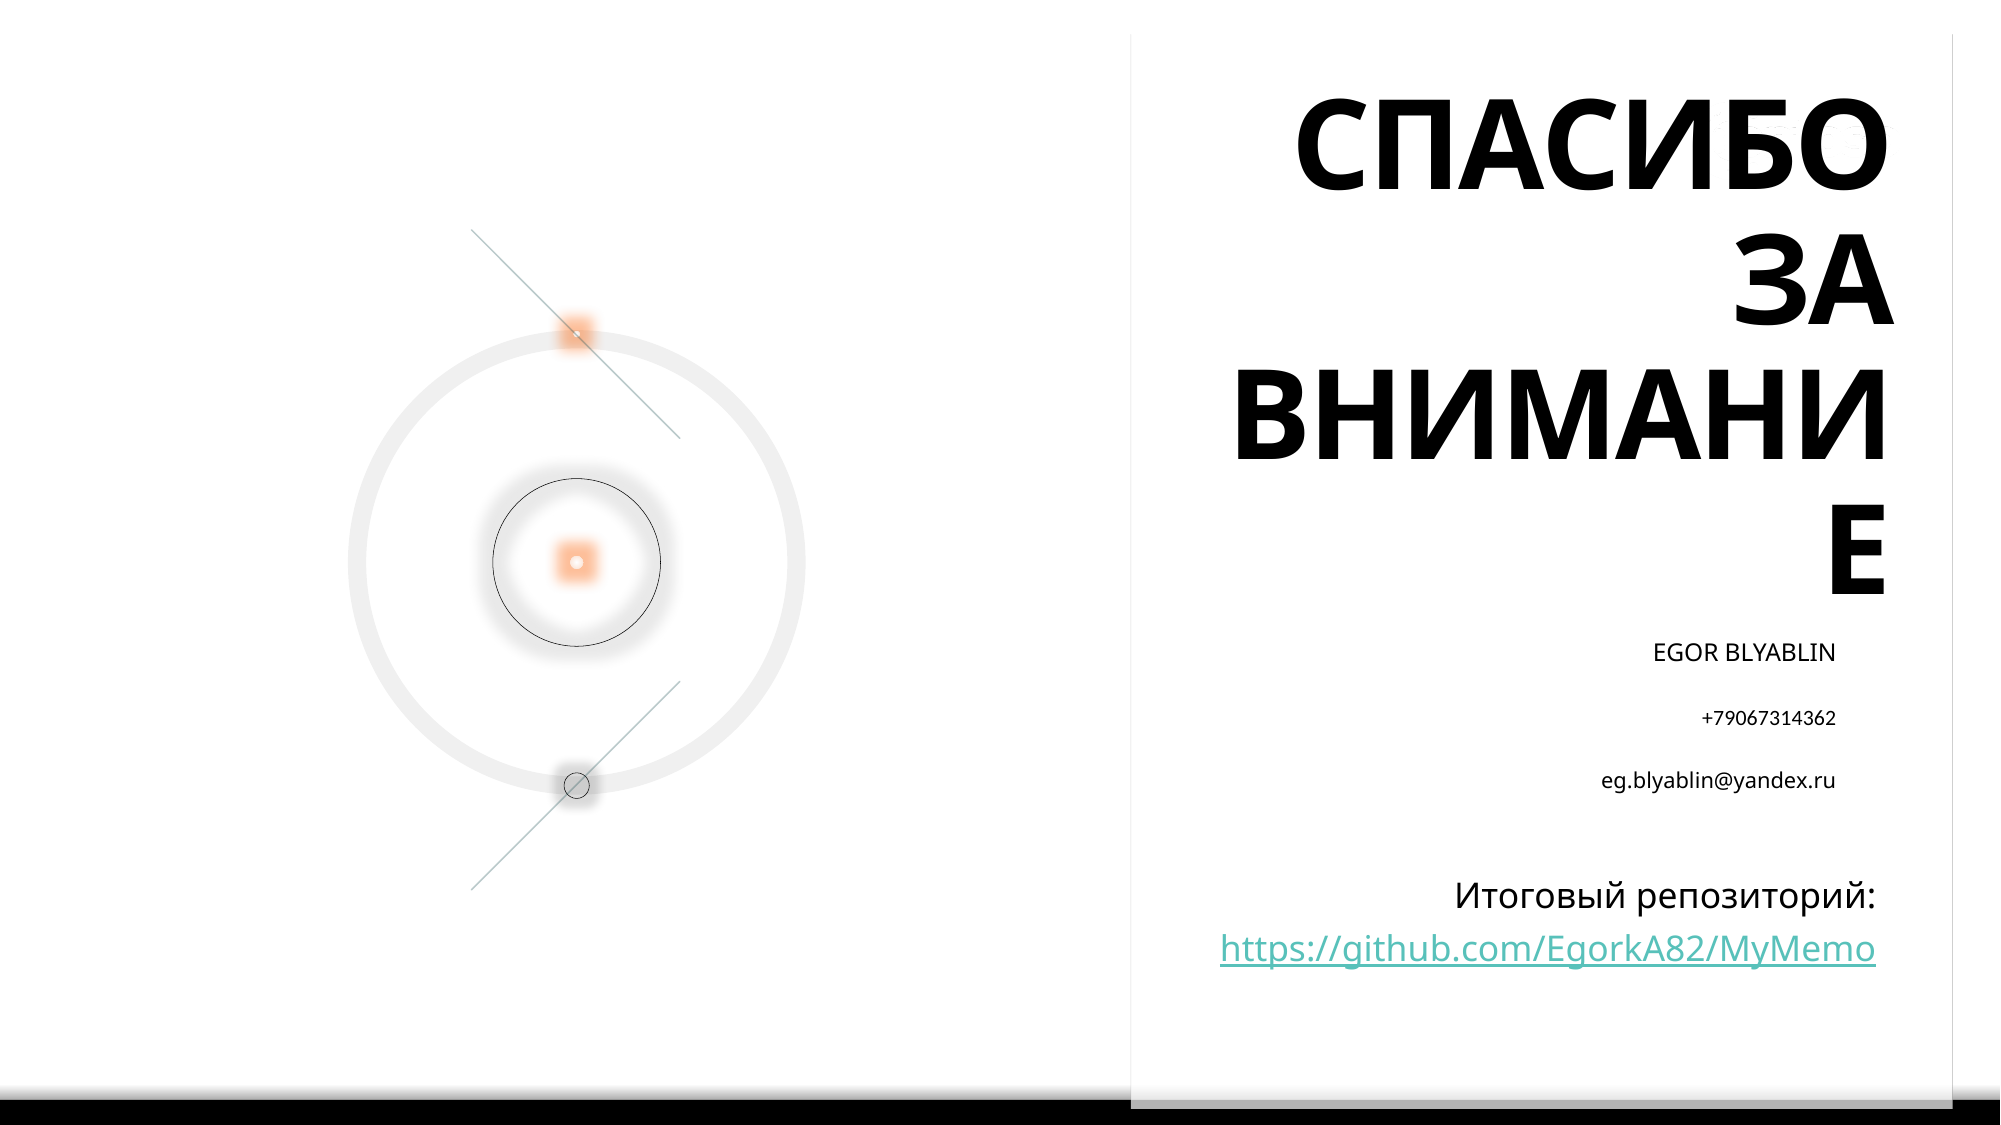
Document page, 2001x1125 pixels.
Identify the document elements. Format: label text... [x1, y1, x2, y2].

subtitle EGOR BLYABLIN [1175, 628, 1852, 674]
list Итоговый репозиторий: https://github.com/EgorkA82/MyMemo [1189, 865, 1892, 1008]
list +79067314362 [1175, 695, 1852, 737]
title СПАСИБО за внимание [1175, 273, 1907, 629]
list eg.blyablin@yandex.ru [1175, 758, 1852, 801]
picture [1685, 95, 1907, 181]
